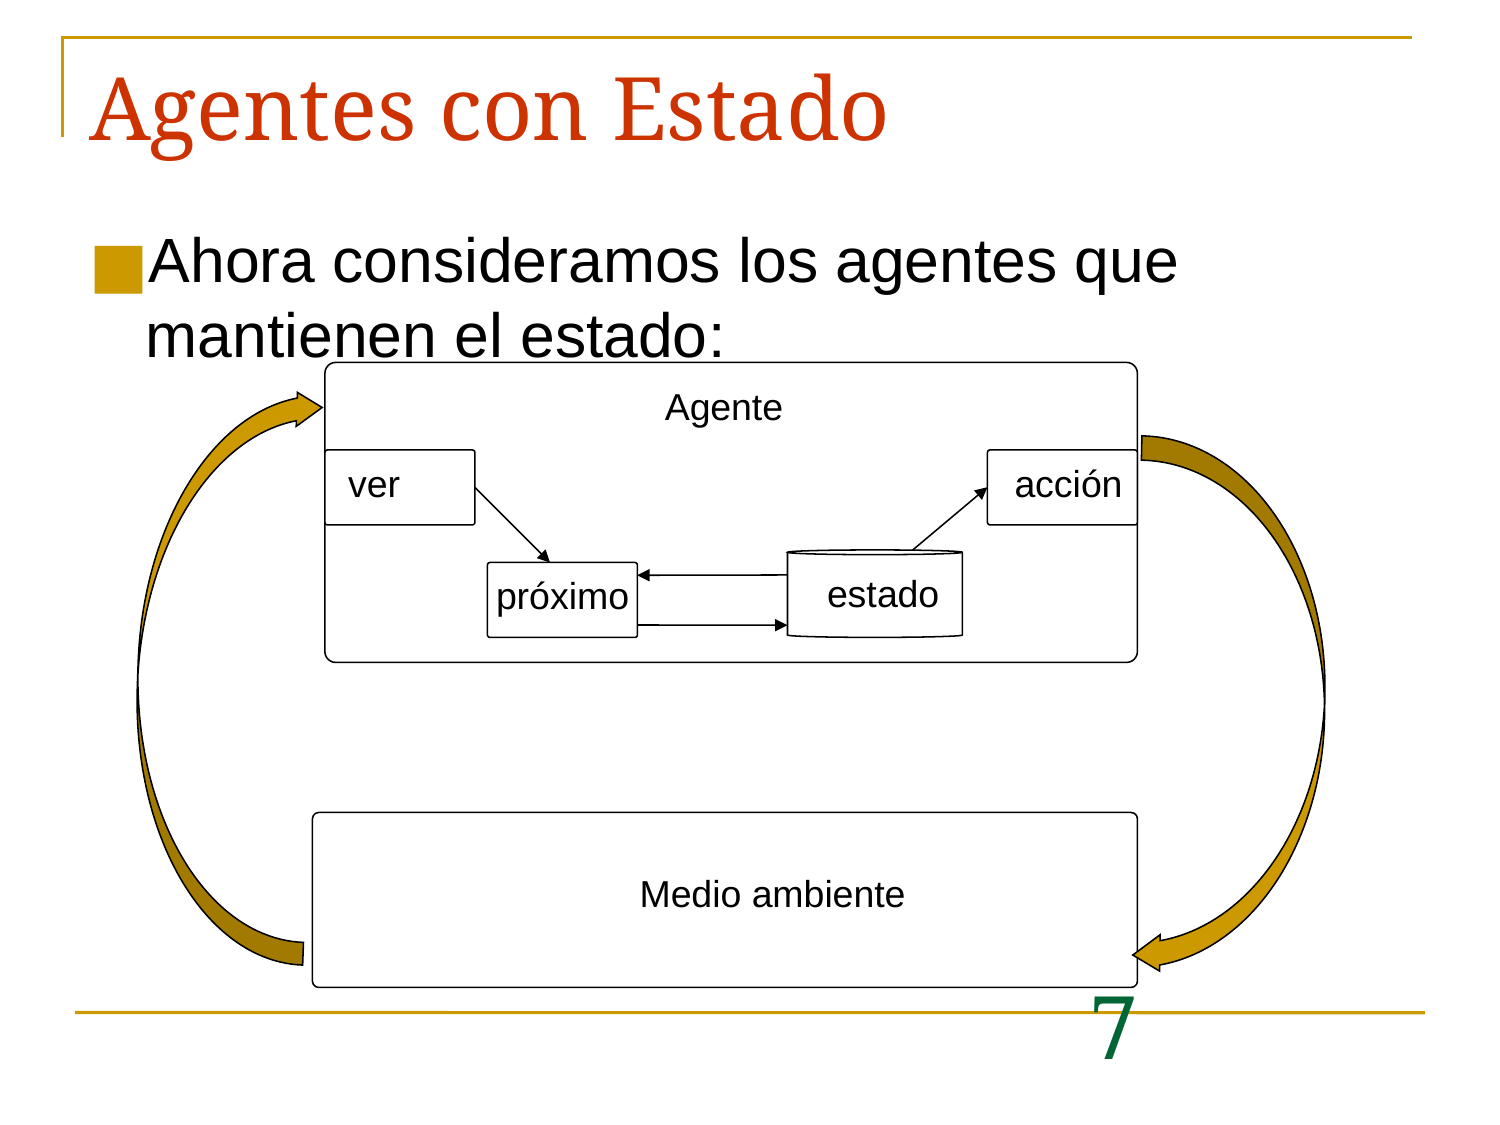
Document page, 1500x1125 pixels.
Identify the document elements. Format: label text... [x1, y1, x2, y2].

text_box [312, 812, 1138, 988]
list Ahora consideramos los agentes que mantienen el estado: [75, 212, 1425, 1006]
text_box Agente [650, 374, 821, 436]
text_box [324, 449, 475, 525]
text_box [324, 362, 1138, 574]
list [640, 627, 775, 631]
text_box acción [999, 452, 1150, 513]
text_box [787, 549, 963, 638]
title Agentes con Estado [75, 45, 1425, 212]
text_box [987, 449, 1138, 525]
slide_number 7 [1074, 1024, 1425, 1099]
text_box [474, 487, 551, 563]
text_box [137, 392, 323, 966]
text_box [324, 523, 1138, 663]
text_box Medio ambiente [624, 862, 925, 923]
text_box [912, 486, 988, 551]
text_box ver [333, 452, 446, 513]
text_box estado [812, 562, 963, 623]
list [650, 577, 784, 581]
text_box [487, 626, 638, 638]
text_box próximo [481, 564, 647, 626]
table_cell [791, 549, 905, 554]
text_box [1132, 435, 1325, 972]
